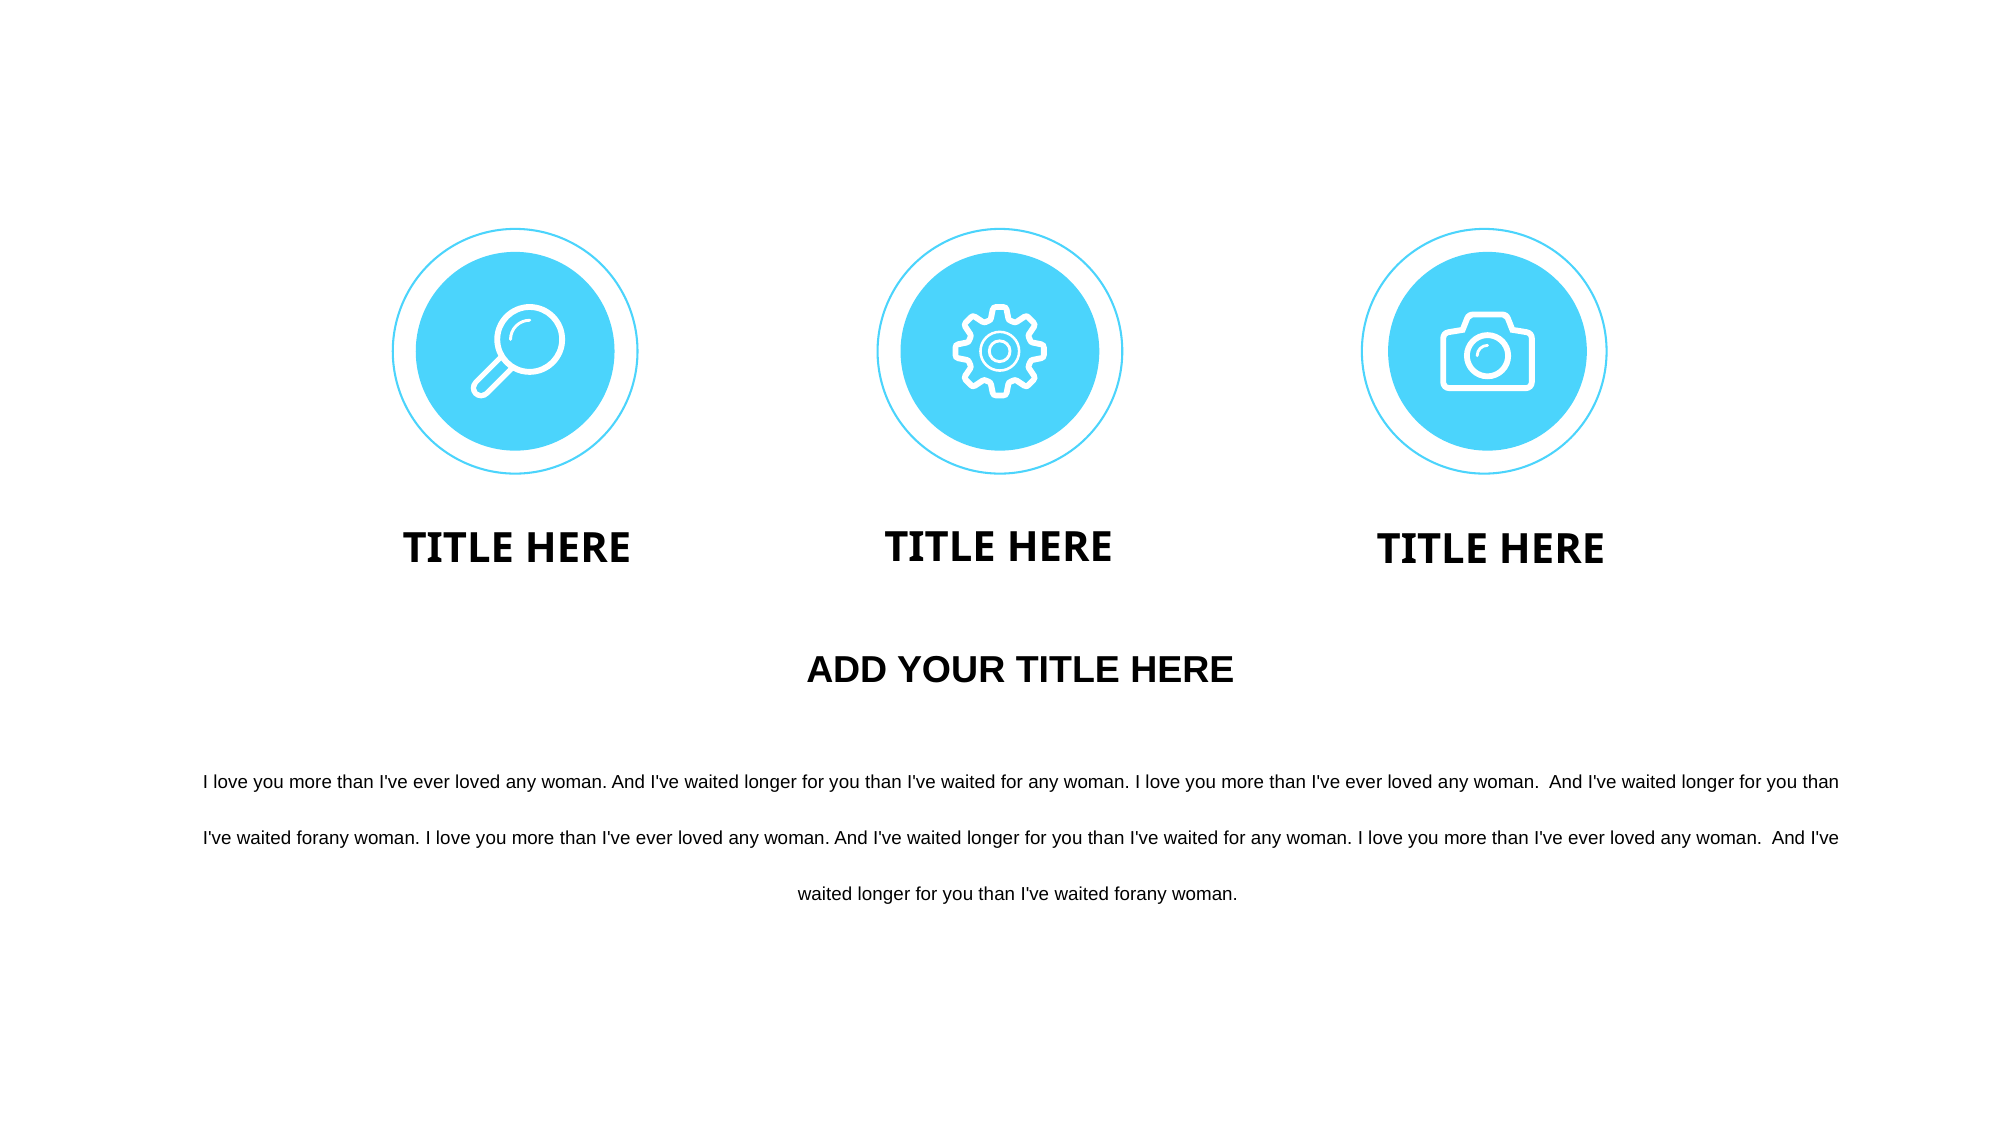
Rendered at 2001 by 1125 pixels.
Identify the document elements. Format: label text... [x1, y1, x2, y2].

text_box [876, 227, 1124, 475]
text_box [470, 304, 566, 399]
text_box TITLE HERE [1361, 489, 1623, 579]
text_box TITLE HERE [869, 487, 1130, 578]
text_box [391, 227, 639, 475]
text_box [952, 304, 1047, 399]
text_box [1360, 227, 1608, 475]
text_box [1440, 311, 1535, 392]
text_box ADD YOUR TITLE HERE [787, 614, 1254, 697]
text_box I love you more than I've ever loved any woman. And I've waited longer for you than I've waited for any woman. I love you more than I've ever loved any woman. And I've waited longer for you than I've waited forany woman. I love you more than I've ever loved any woman. And I've waited longer for you than I've waited for any woman. I love you more than I've ever loved any woman. And I've waited longer for you than I've waited forany woman. [178, 728, 1863, 1025]
text_box TITLE HERE [387, 488, 648, 579]
